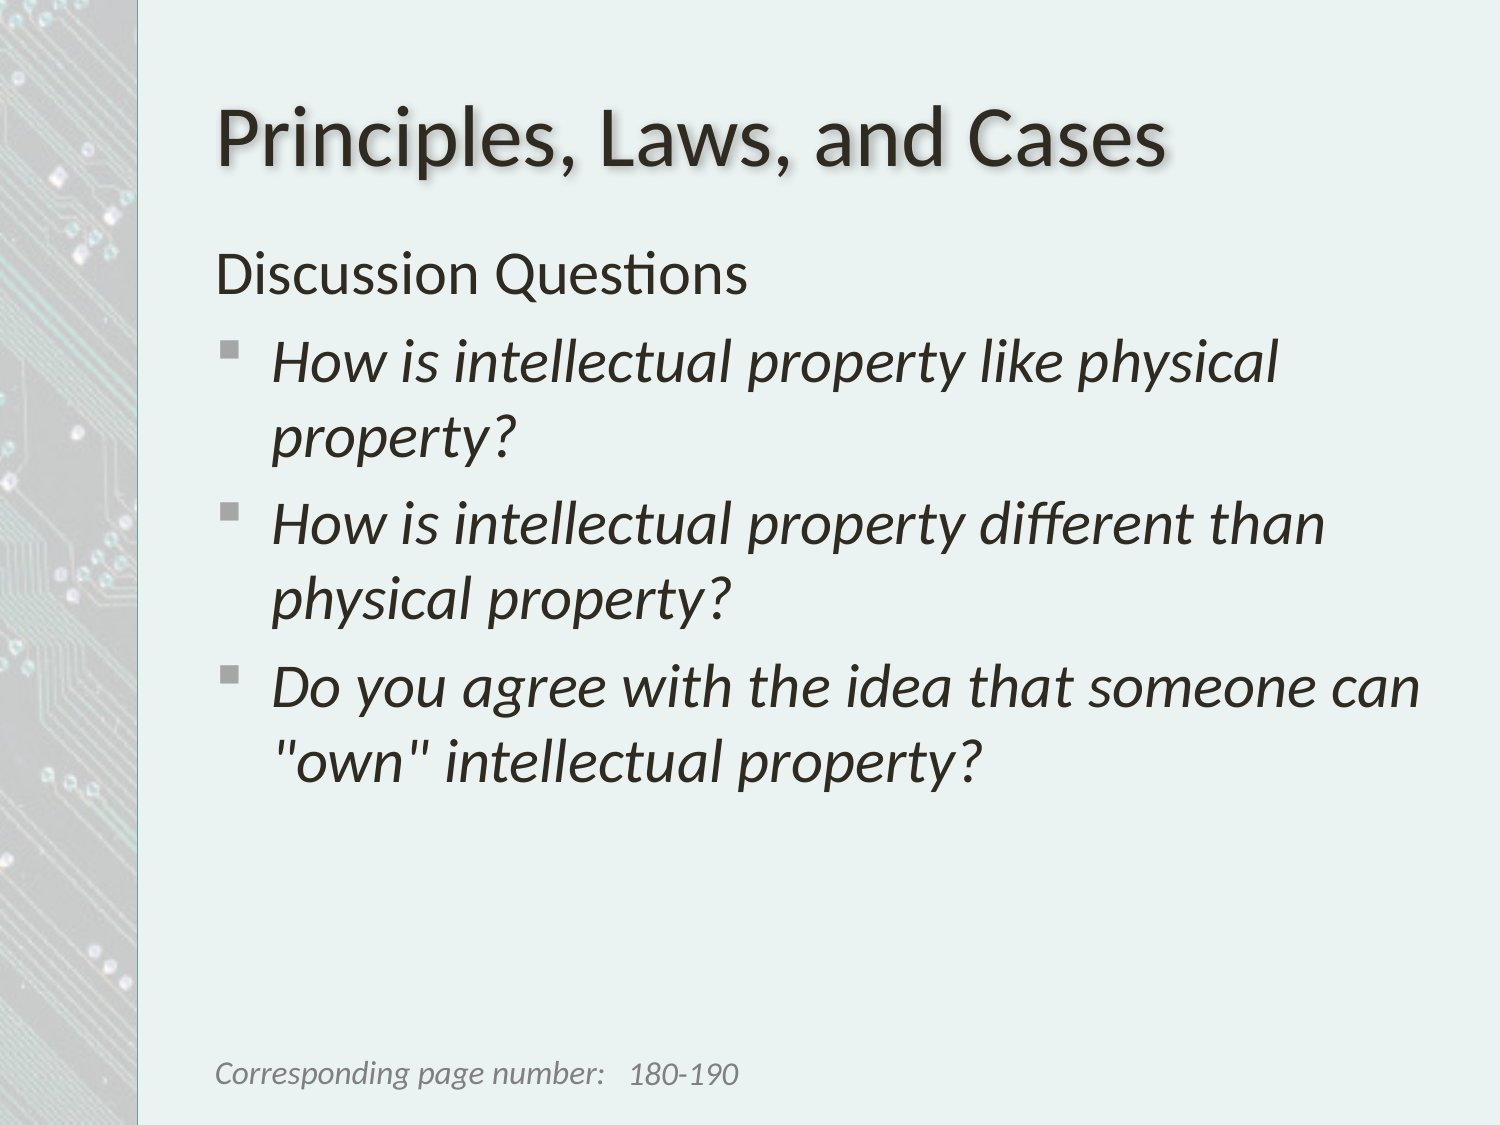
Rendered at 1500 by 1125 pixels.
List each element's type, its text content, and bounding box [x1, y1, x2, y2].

list 180-190 [612, 1044, 1000, 1107]
list Discussion Questions How is intellectual property like physical property? How is intellectual property different than physical property? Do you agree with the idea that someone can "own" intellectual property? [200, 224, 1450, 1025]
title Principles, Laws, and Cases [200, 37, 1375, 225]
